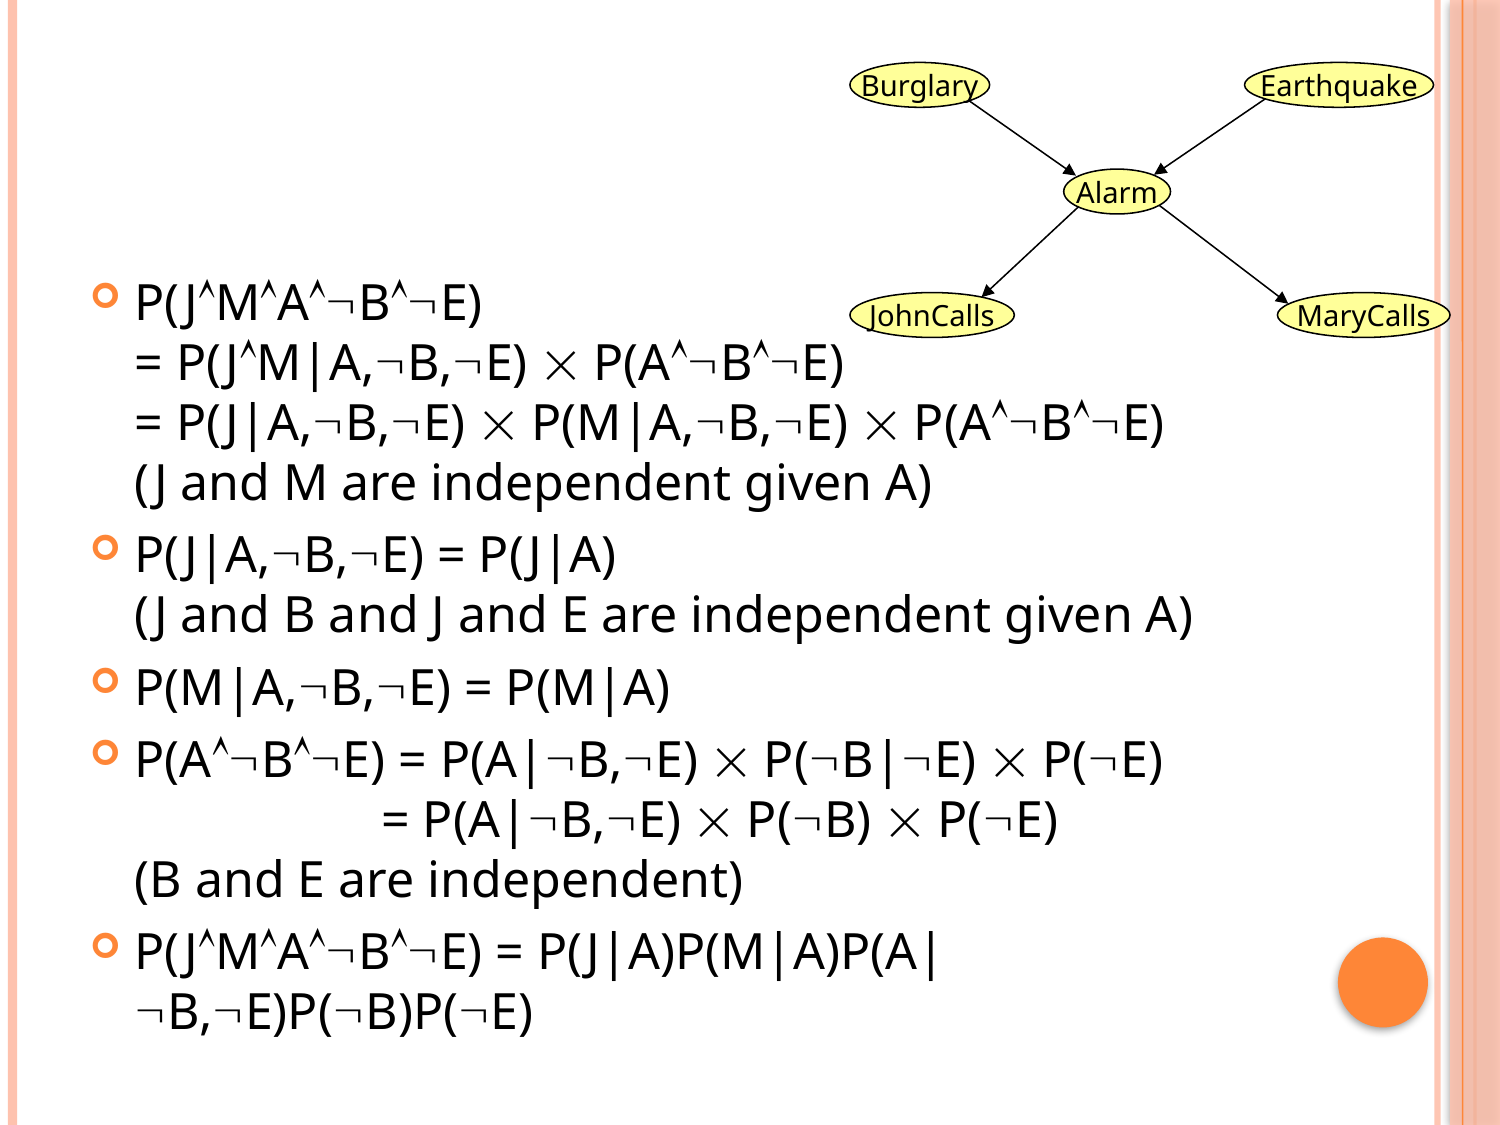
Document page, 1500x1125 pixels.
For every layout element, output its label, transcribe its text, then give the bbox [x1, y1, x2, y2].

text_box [849, 61, 1451, 338]
list P(JMABE) = P(JM|A,B,E)  P(ABE) = P(J|A,B,E)  P(M|A,B,E)  P(ABE) (J and M are independent given A) P(J|A,B,E) = P(J|A) (J and B and J and E are independent given A) P(M|A,B,E) = P(M|A) P(ABE) = P(A|B,E)  P(B|E)  P(E) = P(A|B,E)  P(B)  P(E) (B and E are independent) P(JMABE) = P(J|A)P(M|A)P(A|B,E)P(B)P(E) [75, 262, 1300, 1062]
